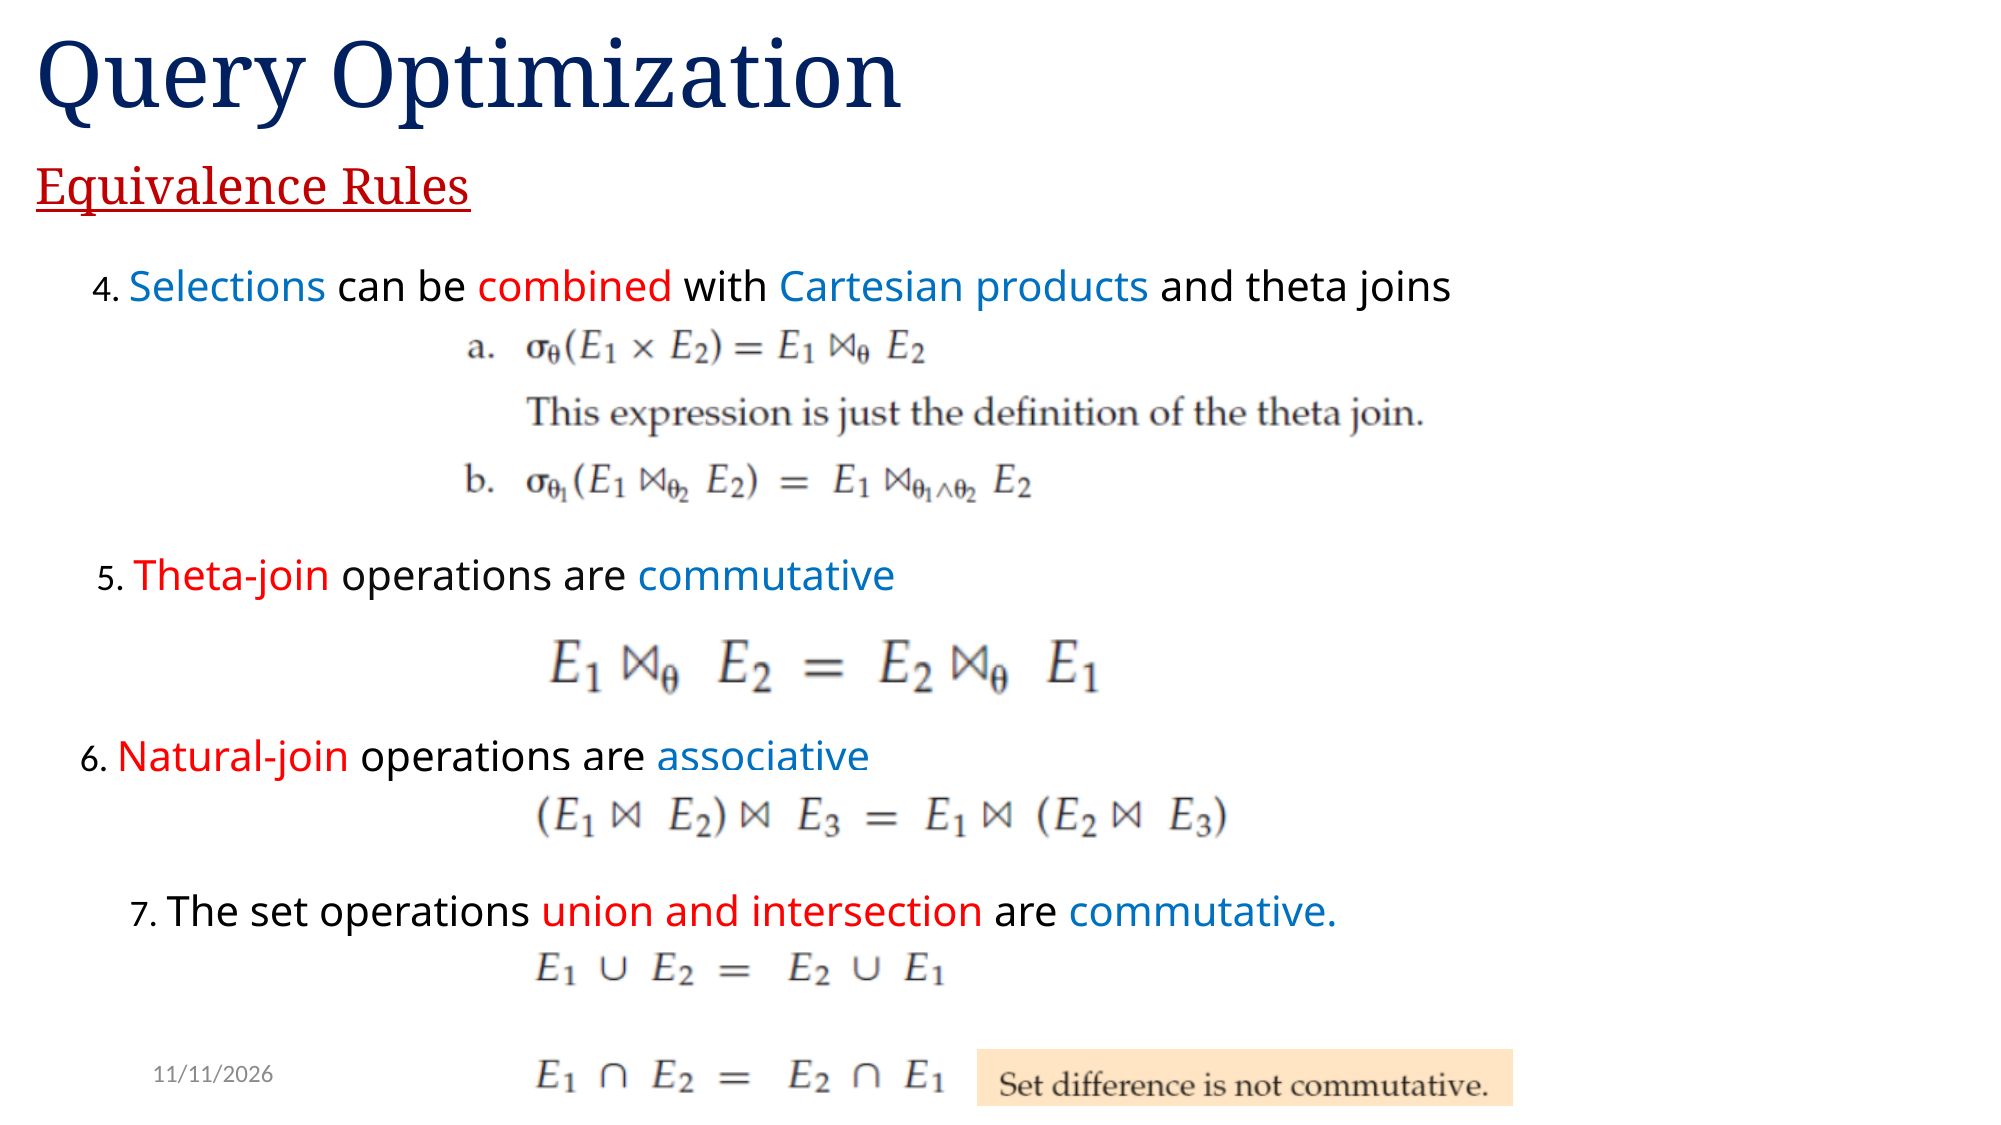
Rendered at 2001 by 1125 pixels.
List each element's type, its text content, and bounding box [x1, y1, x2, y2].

text_box 6. Natural-join operations are associative [65, 722, 1075, 788]
picture [435, 320, 1430, 516]
text_box Equivalence Rules [20, 147, 1031, 223]
text_box 5. Theta-join operations are commutative [81, 541, 1975, 607]
picture [541, 627, 1109, 703]
picture [525, 770, 1245, 861]
footer Dr.Siddique Ibrahim [976, 1042, 1338, 1103]
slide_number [137, 1042, 503, 1103]
text_box 4. Selections can be combined with Cartesian products and theta joins [77, 252, 1692, 318]
title Query Optimization [20, 7, 1746, 148]
picture [503, 938, 1513, 1109]
text_box 7. The set operations union and intersection are commutative. [114, 877, 1975, 943]
